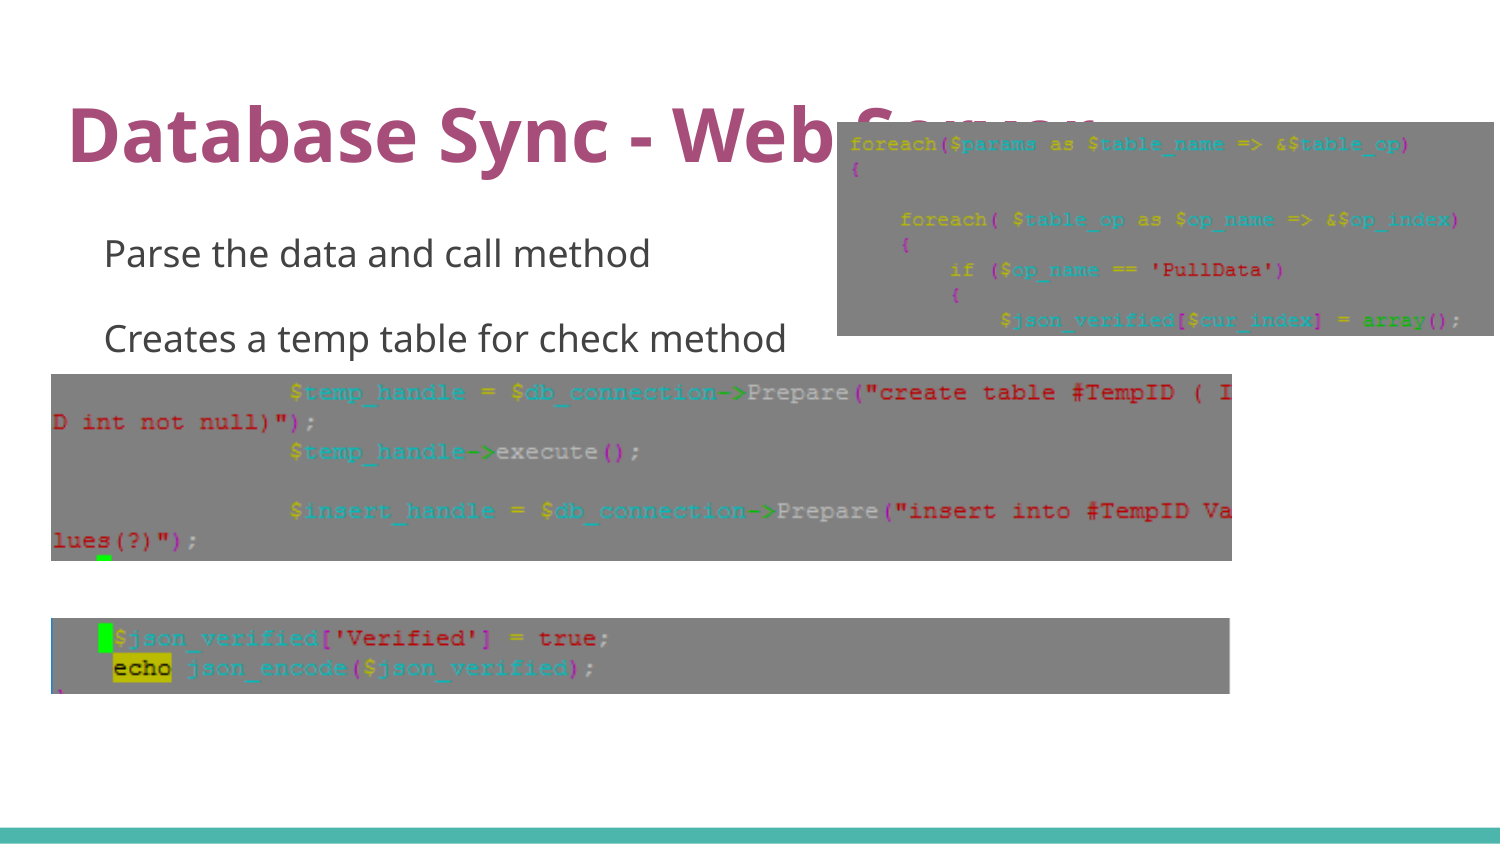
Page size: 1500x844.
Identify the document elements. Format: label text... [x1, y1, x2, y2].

picture [50, 618, 1232, 695]
picture [50, 373, 1232, 561]
picture [837, 122, 1495, 336]
list Parse the data and call method Creates a temp table for check method Create a JSON object and pass it back [51, 207, 1449, 750]
title Database Sync - Web Server [51, 72, 1449, 189]
